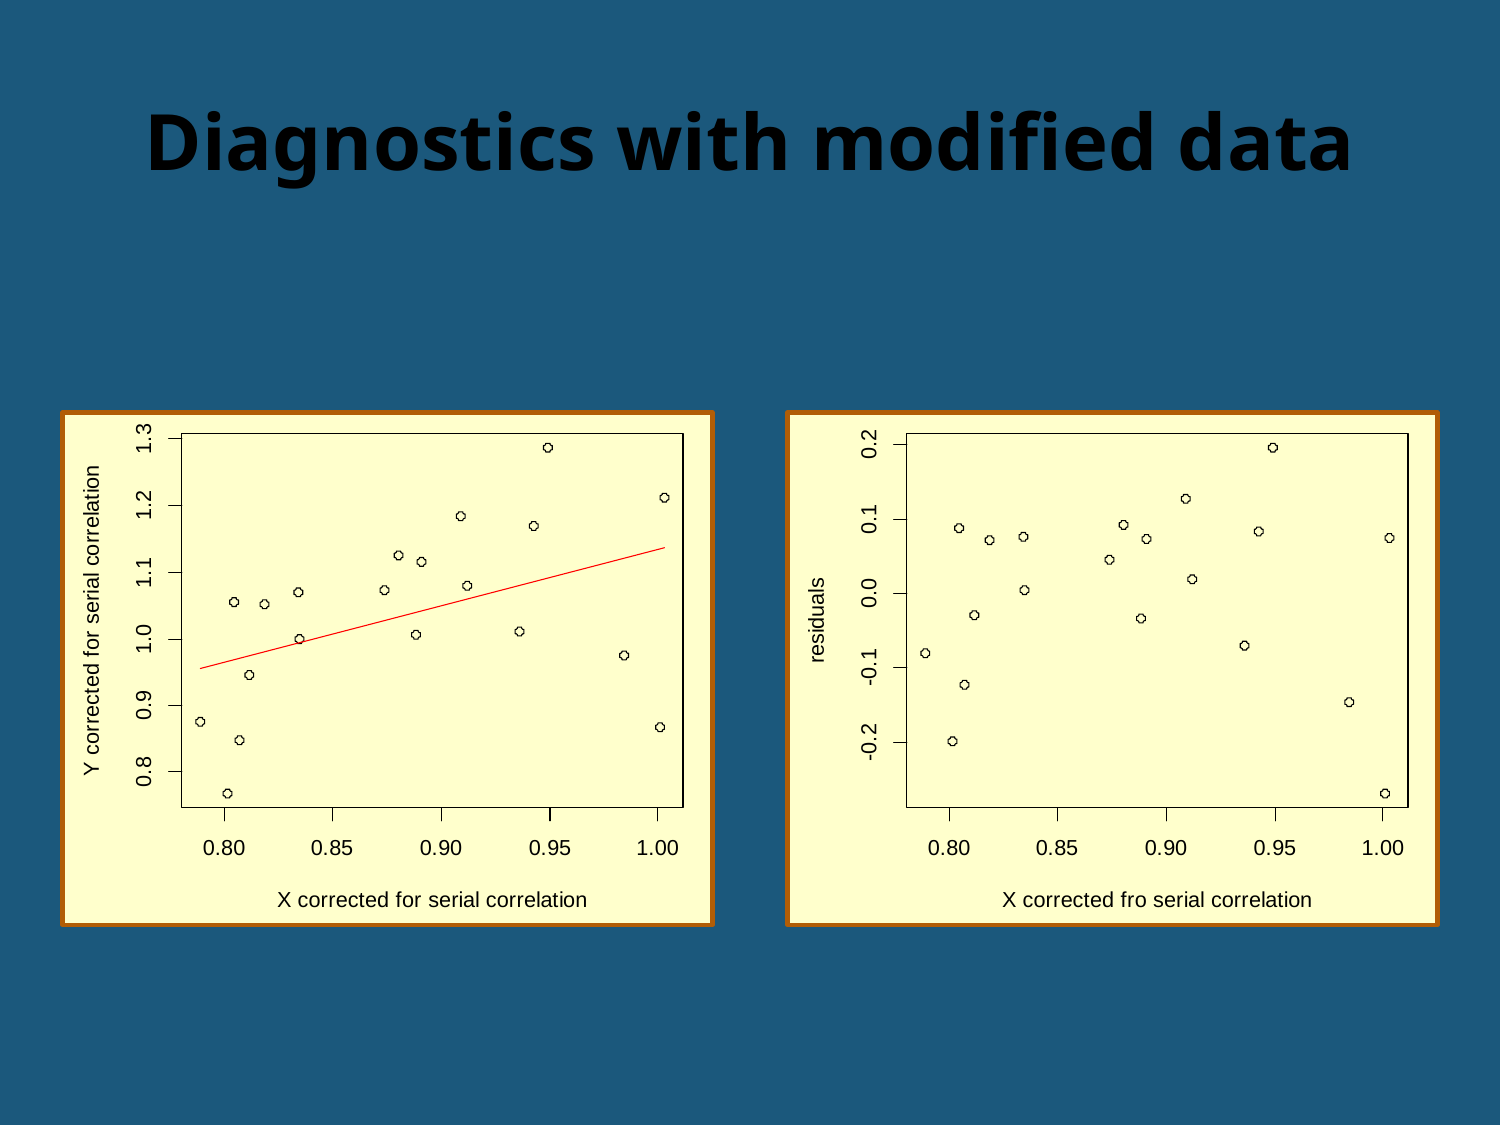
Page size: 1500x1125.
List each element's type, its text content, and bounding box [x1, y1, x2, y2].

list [74, 326, 738, 941]
text_box [60, 410, 74, 927]
title Diagnostics with modified data [75, 45, 1425, 233]
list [799, 326, 1463, 941]
text_box [785, 410, 799, 927]
